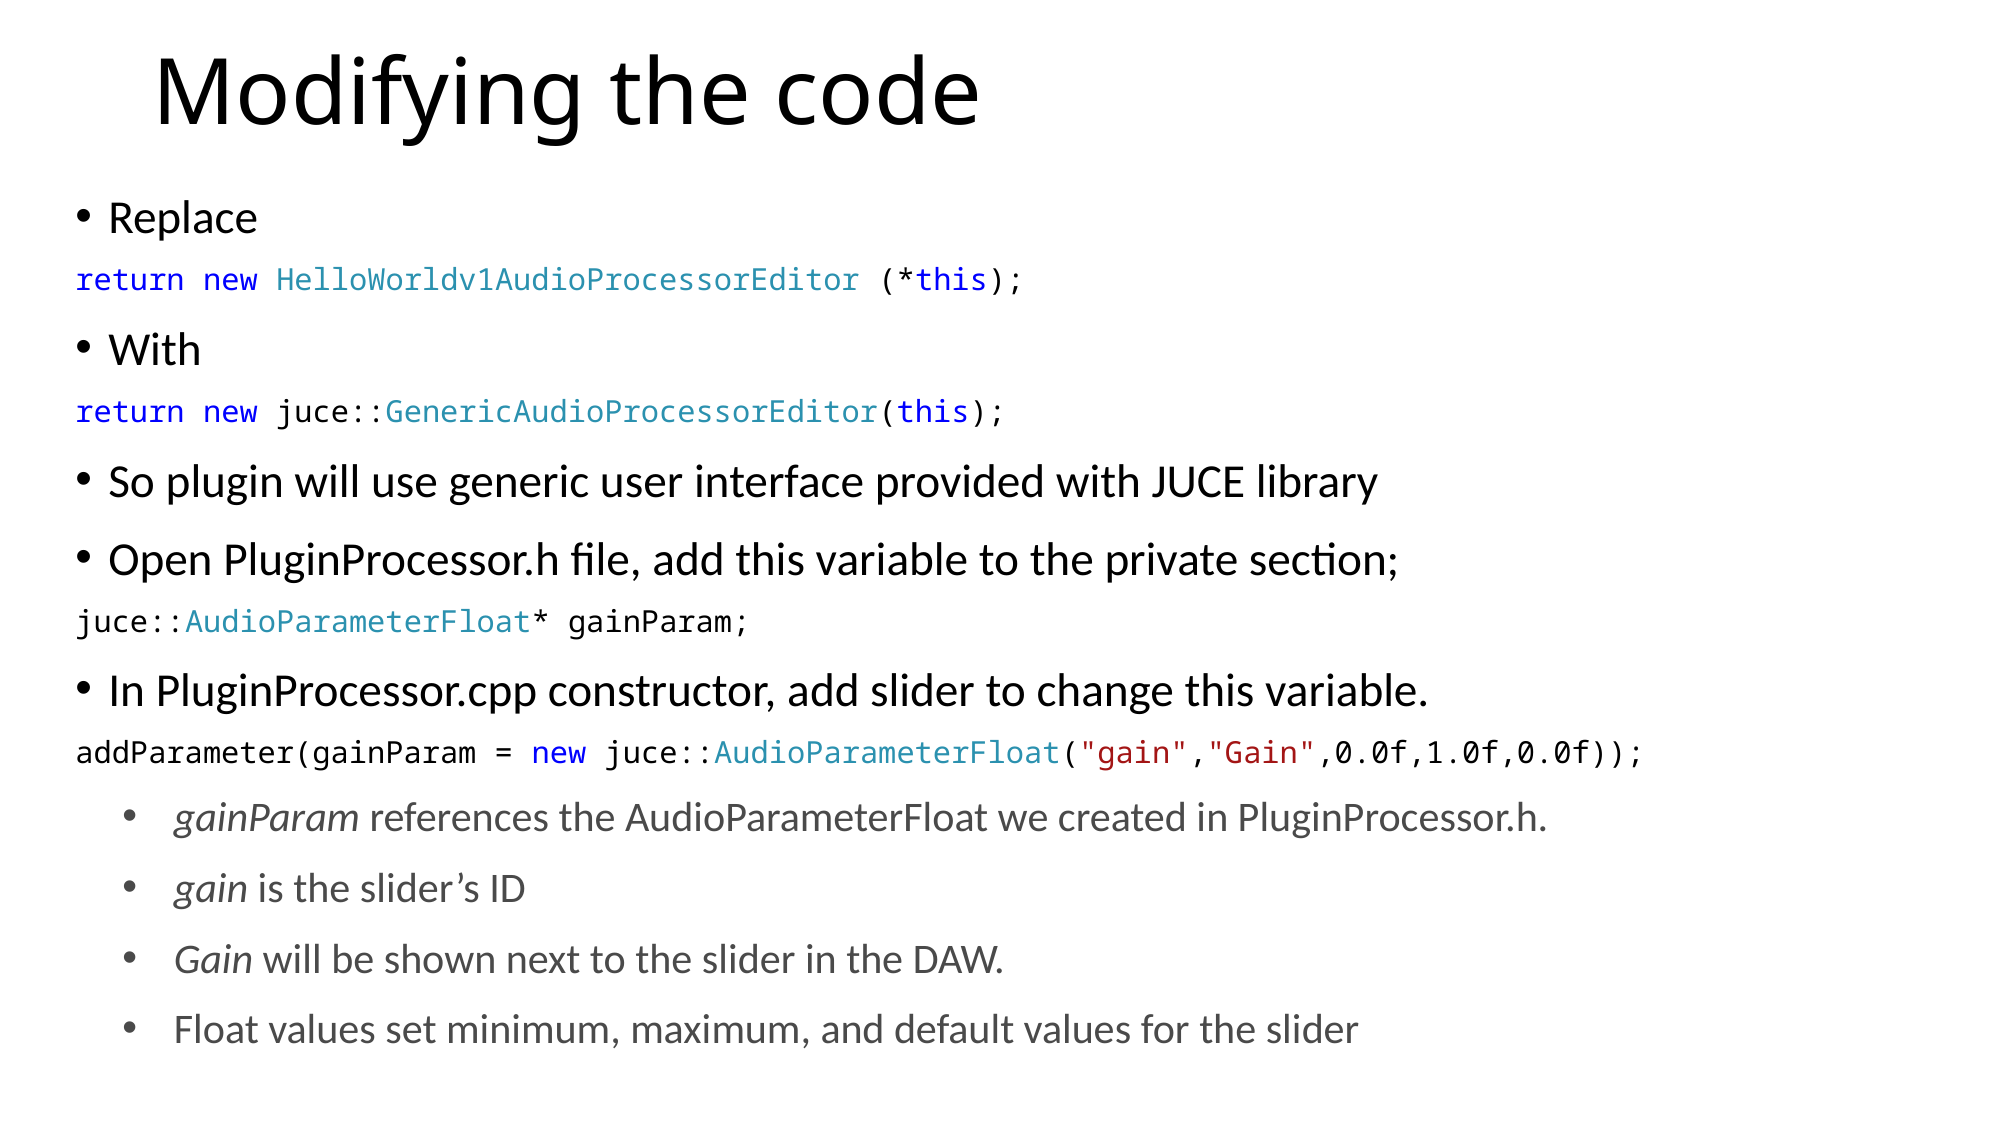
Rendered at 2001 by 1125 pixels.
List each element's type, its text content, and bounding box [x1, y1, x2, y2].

title Modifying the code [137, 0, 1863, 167]
list Replace return new HelloWorldv1AudioProcessorEditor (*this); With return new juce::GenericAudioProcessorEditor(this); So plugin will use generic user interface provided with JUCE library Open PluginProcessor.h file, add this variable to the private section; juce::AudioParameterFloat* gainParam; In PluginProcessor.cpp constructor, add slider to change this variable. addParameter(gainParam = new juce::AudioParameterFloat("gain","Gain",0.0f,1.0f,0.0f)); gainParam references the AudioParameterFloat we created in PluginProcessor.h. gain is the slider’s ID Gain will be shown next to the slider in the DAW. Float values set minimum, maximum, and default values for the slider [60, 167, 1953, 1067]
